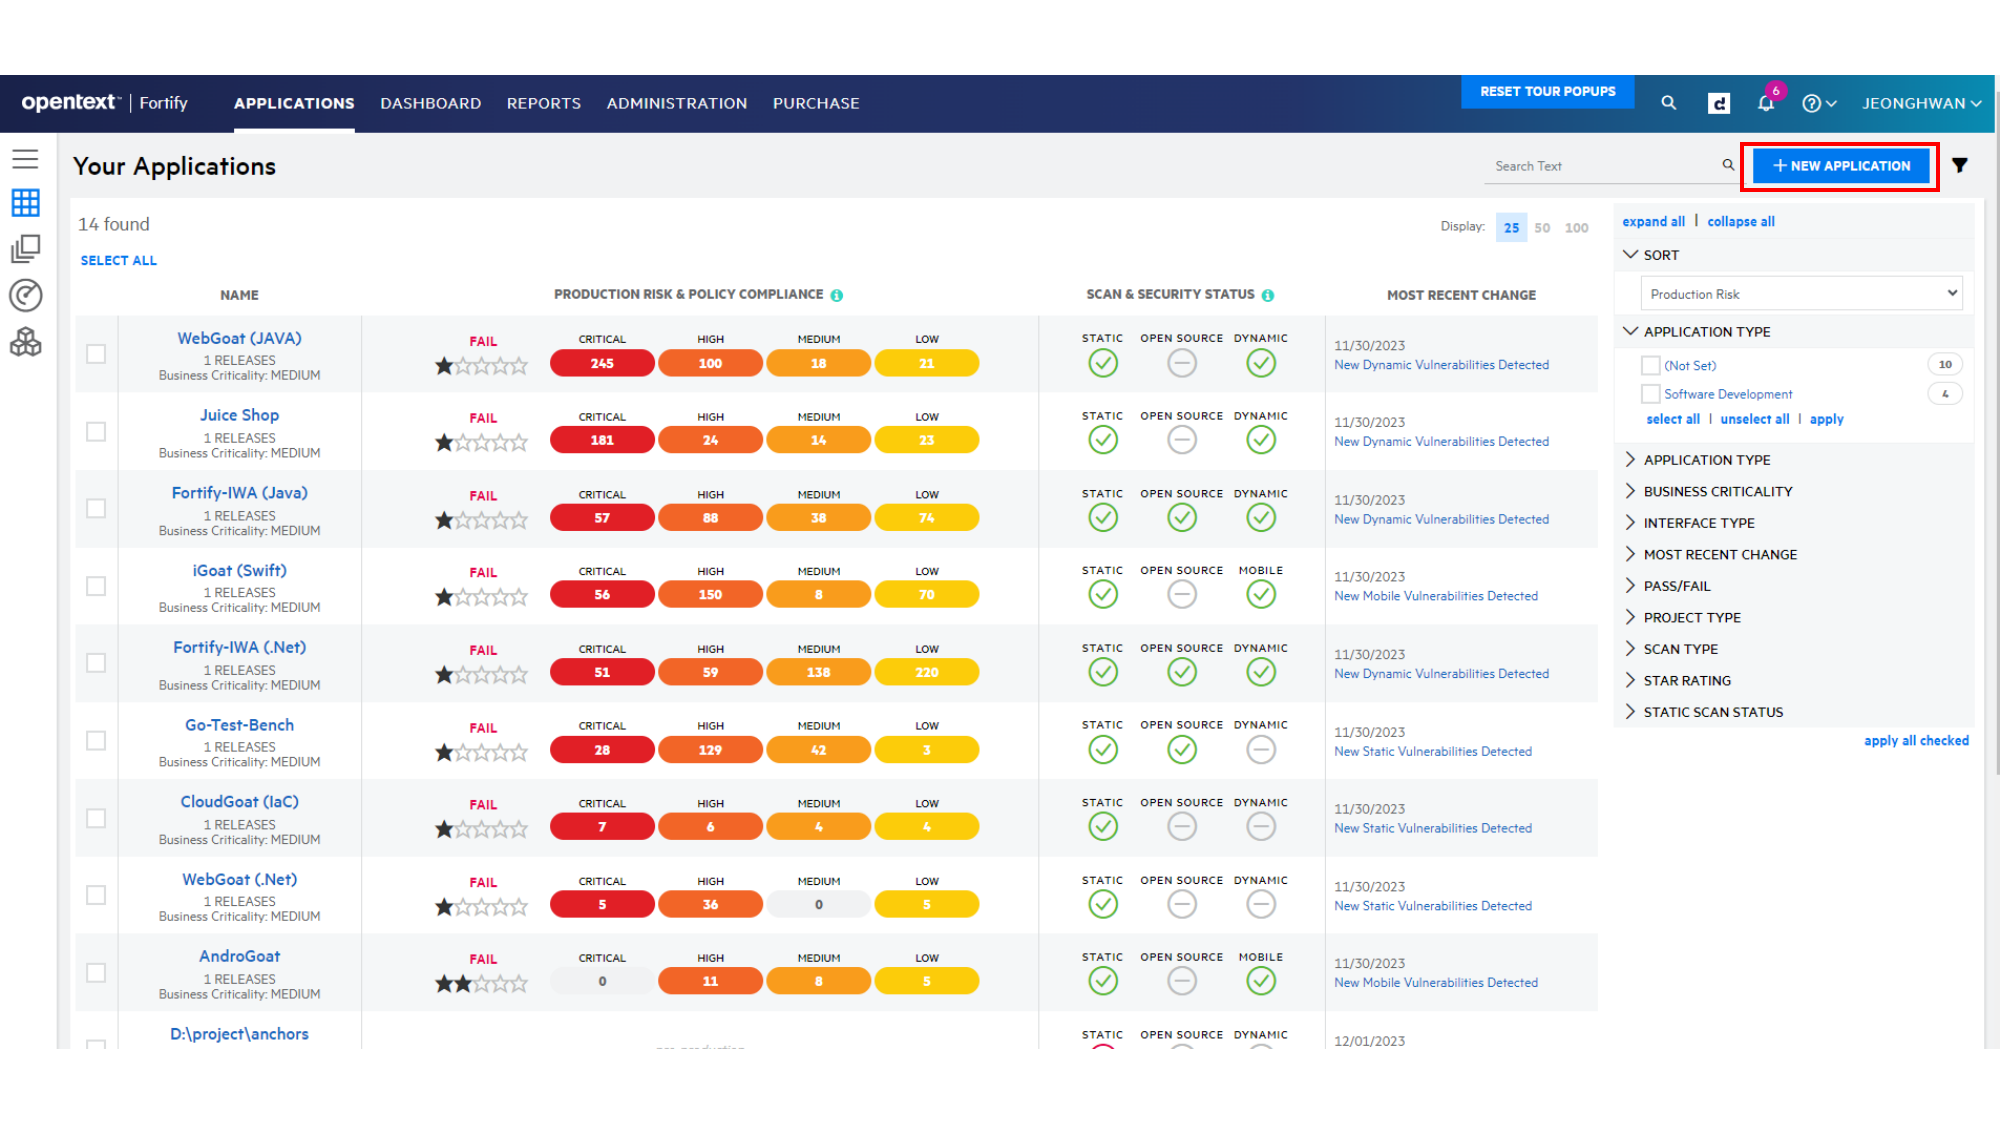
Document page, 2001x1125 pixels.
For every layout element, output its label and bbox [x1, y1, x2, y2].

picture [1971, 101, 1979, 106]
picture [0, 75, 2000, 1050]
picture [1930, 99, 1942, 108]
picture [1944, 99, 1950, 108]
picture [1900, 99, 1909, 108]
